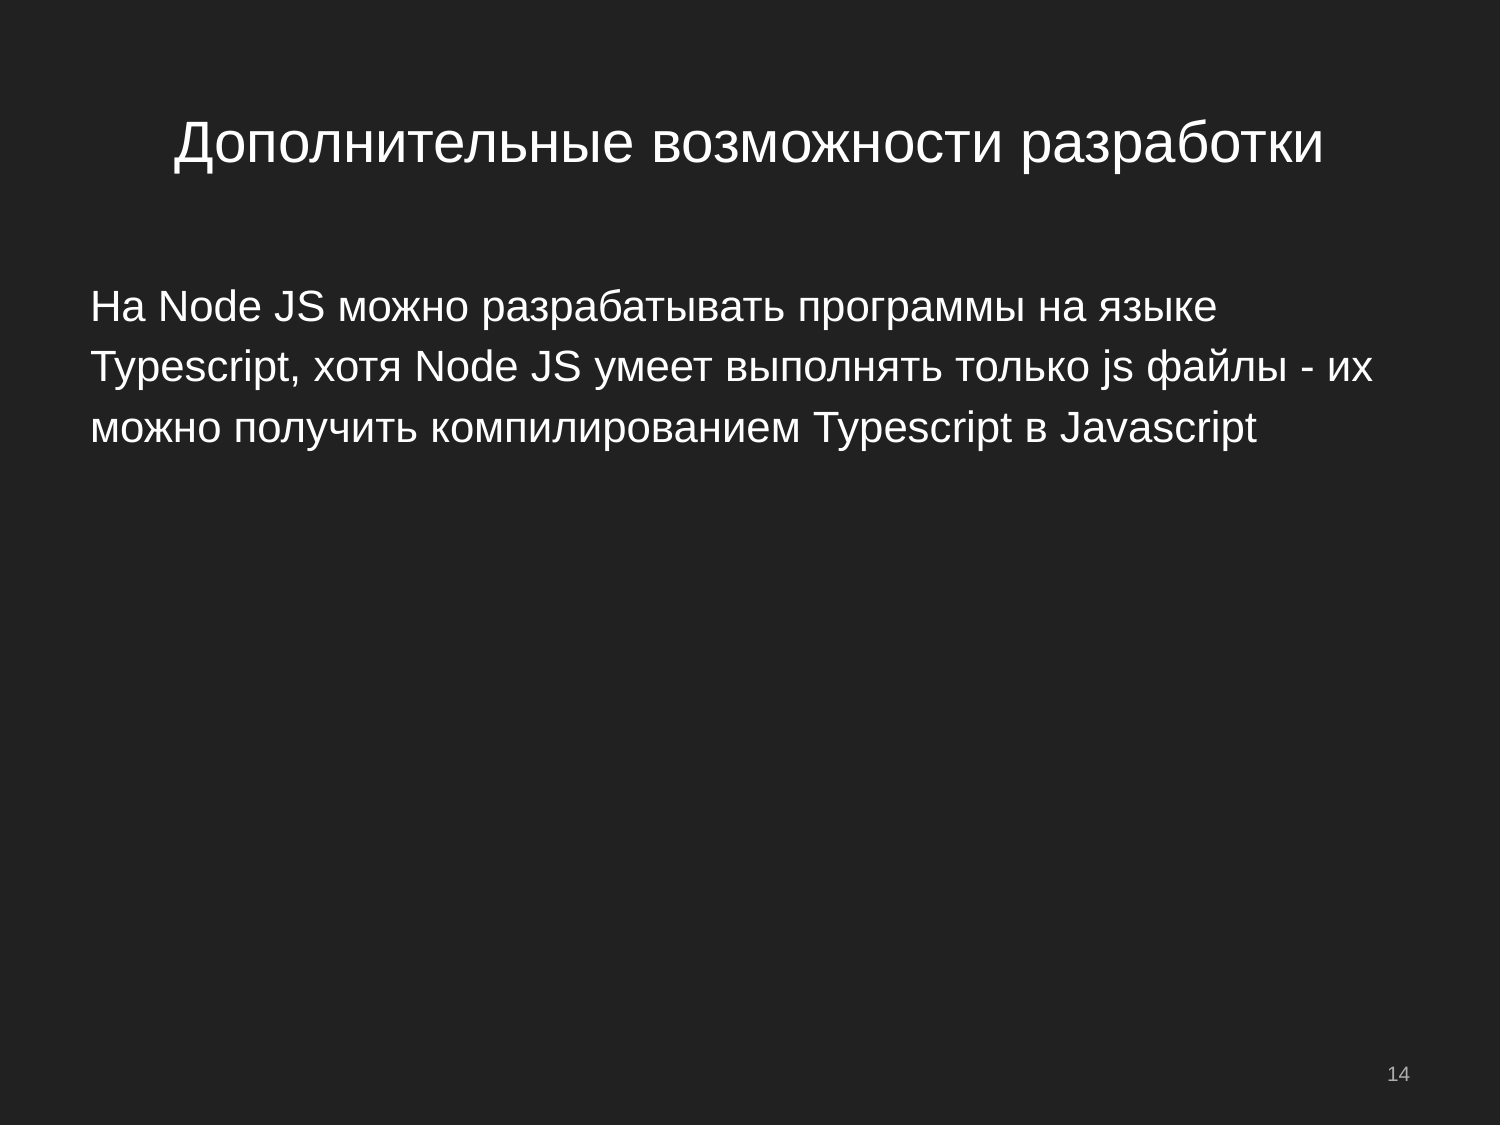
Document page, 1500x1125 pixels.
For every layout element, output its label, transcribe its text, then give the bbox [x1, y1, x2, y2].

slide_number 14 [1074, 1042, 1425, 1103]
list На Node JS можно разрабатывать программы на языке Typescript, хотя Node JS умеет выполнять только js файлы - их можно получить компилированием Typescript в Javascript [75, 262, 1425, 1005]
title Дополнительные возможности разработки [75, 45, 1425, 233]
